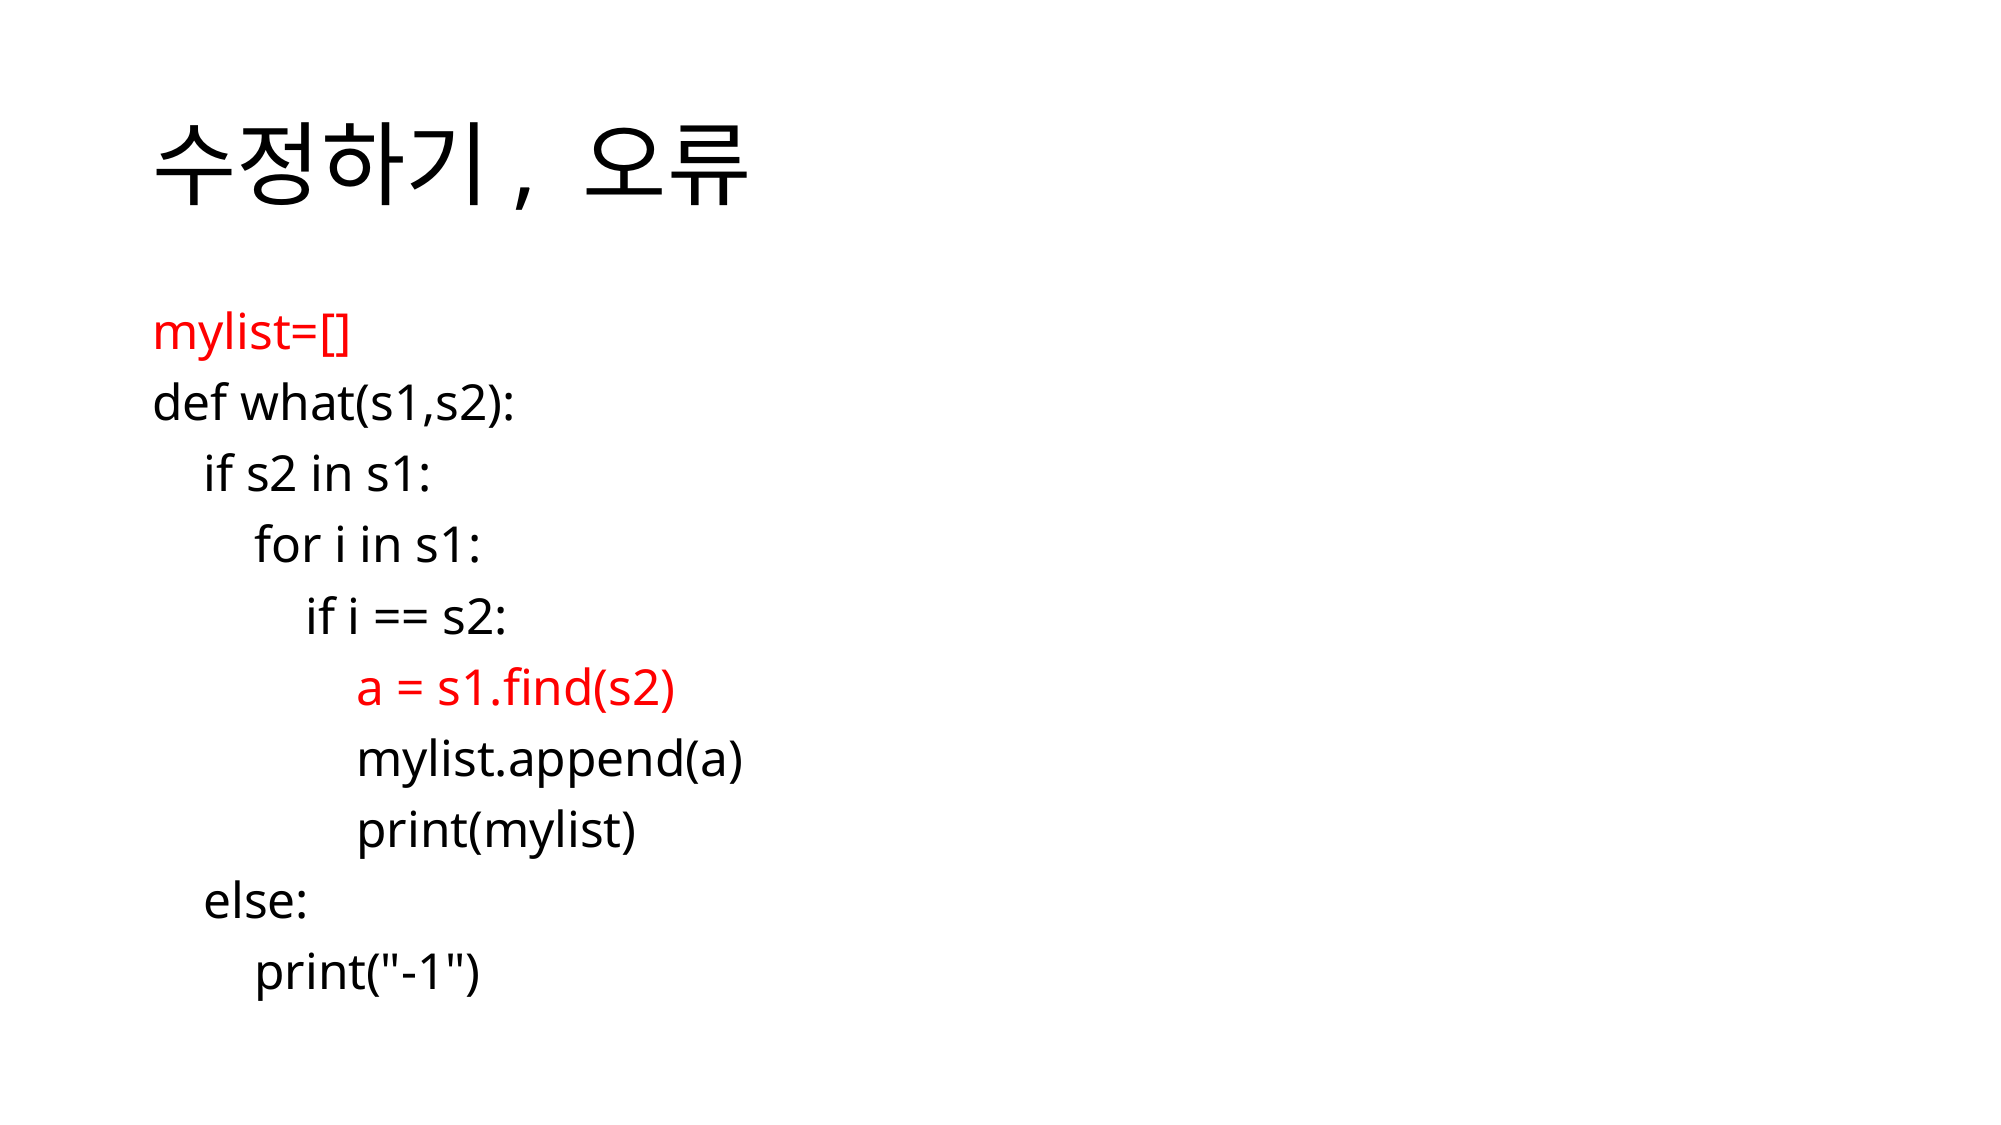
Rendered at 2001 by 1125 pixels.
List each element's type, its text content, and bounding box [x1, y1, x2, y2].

list mylist=[] def what(s1,s2): if s2 in s1: for i in s1: if i == s2: a = s1.find(s2) mylist.append(a) print(mylist) else: print("-1") [137, 299, 1863, 1014]
title 수정하기, 오류 [137, 59, 1863, 278]
